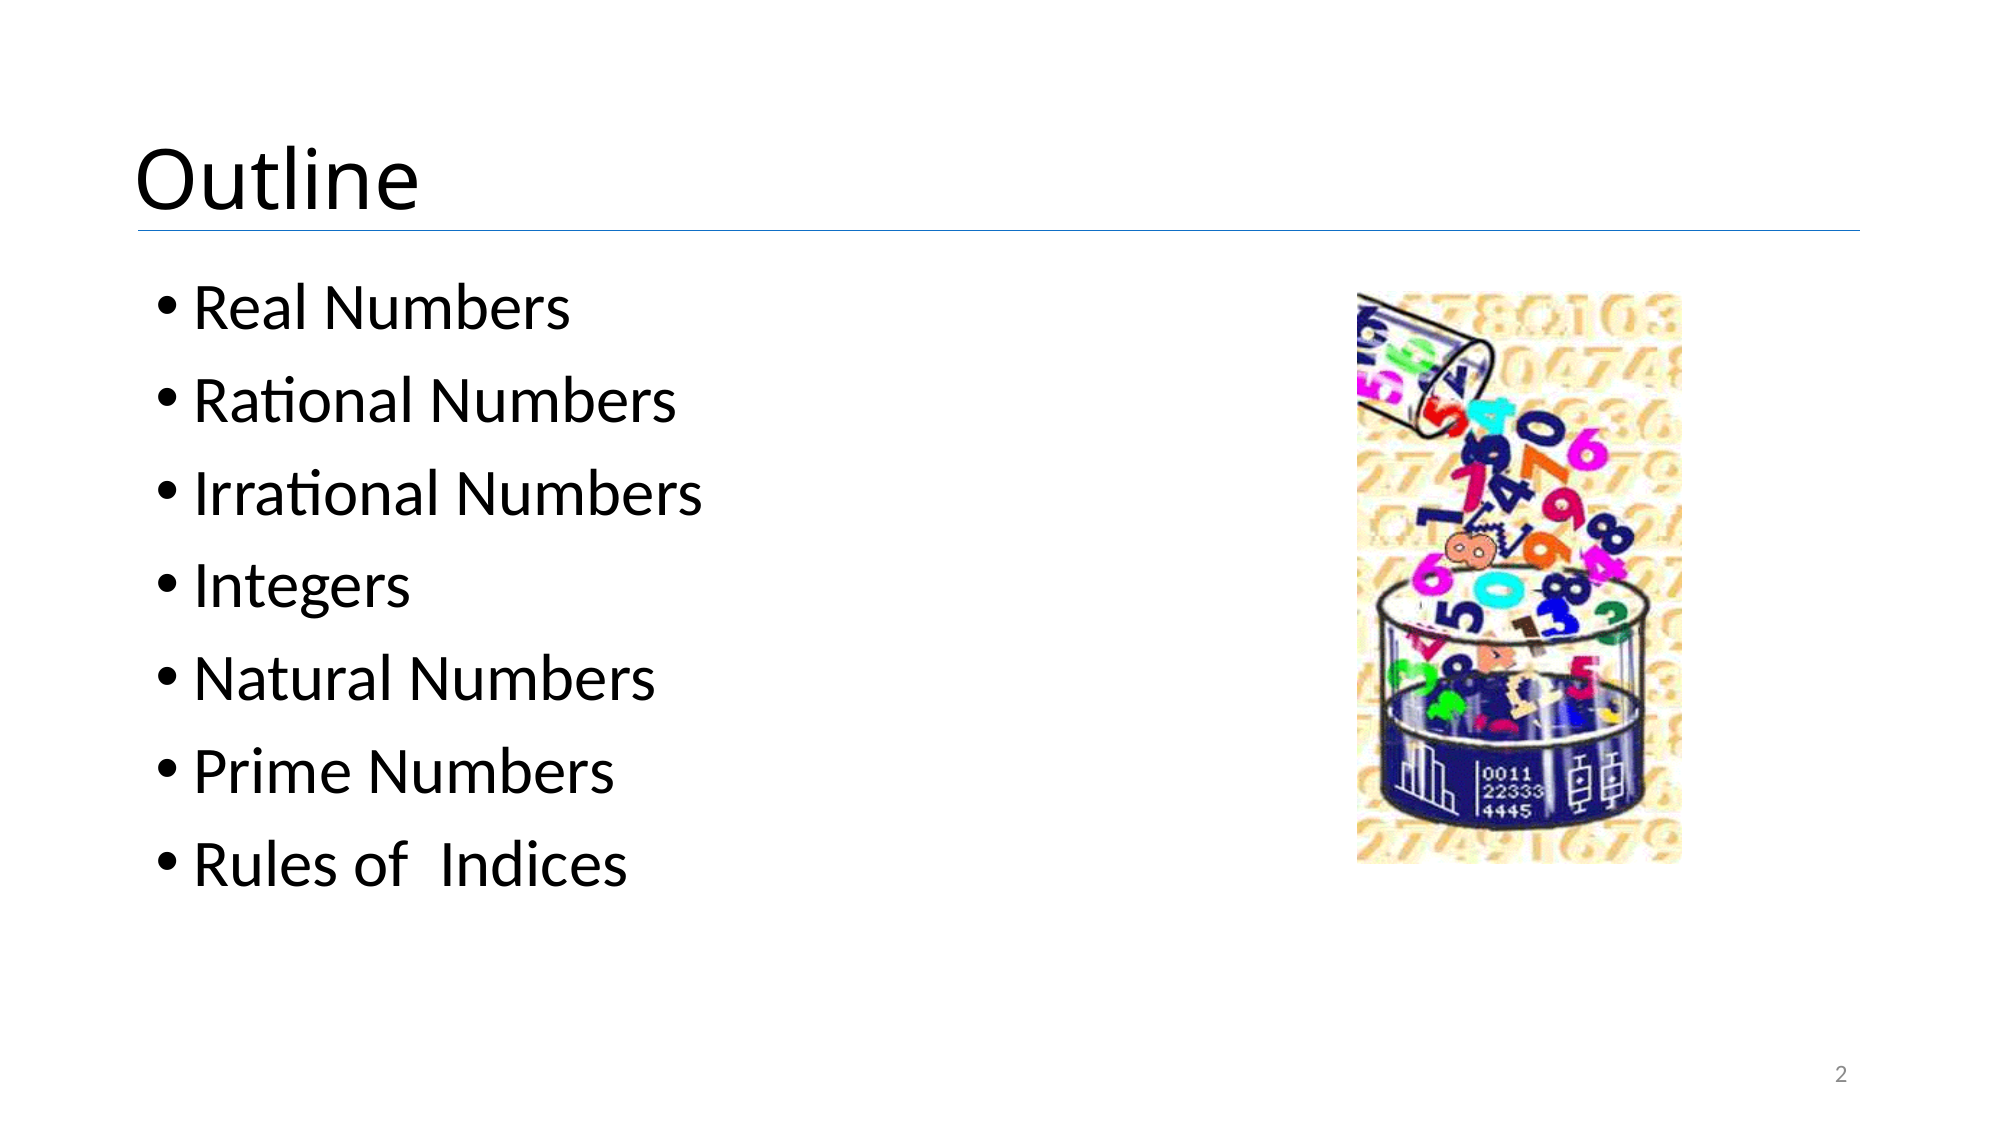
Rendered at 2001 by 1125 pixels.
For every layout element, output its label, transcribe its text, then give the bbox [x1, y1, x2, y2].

picture [1357, 291, 1682, 864]
title Outline [118, 74, 1863, 292]
text_box Real Numbers Rational Numbers Irrational Numbers Integers Natural Numbers Prime Numbers Rules of Indices [140, 264, 1863, 979]
slide_number 2 [1412, 1042, 1863, 1103]
